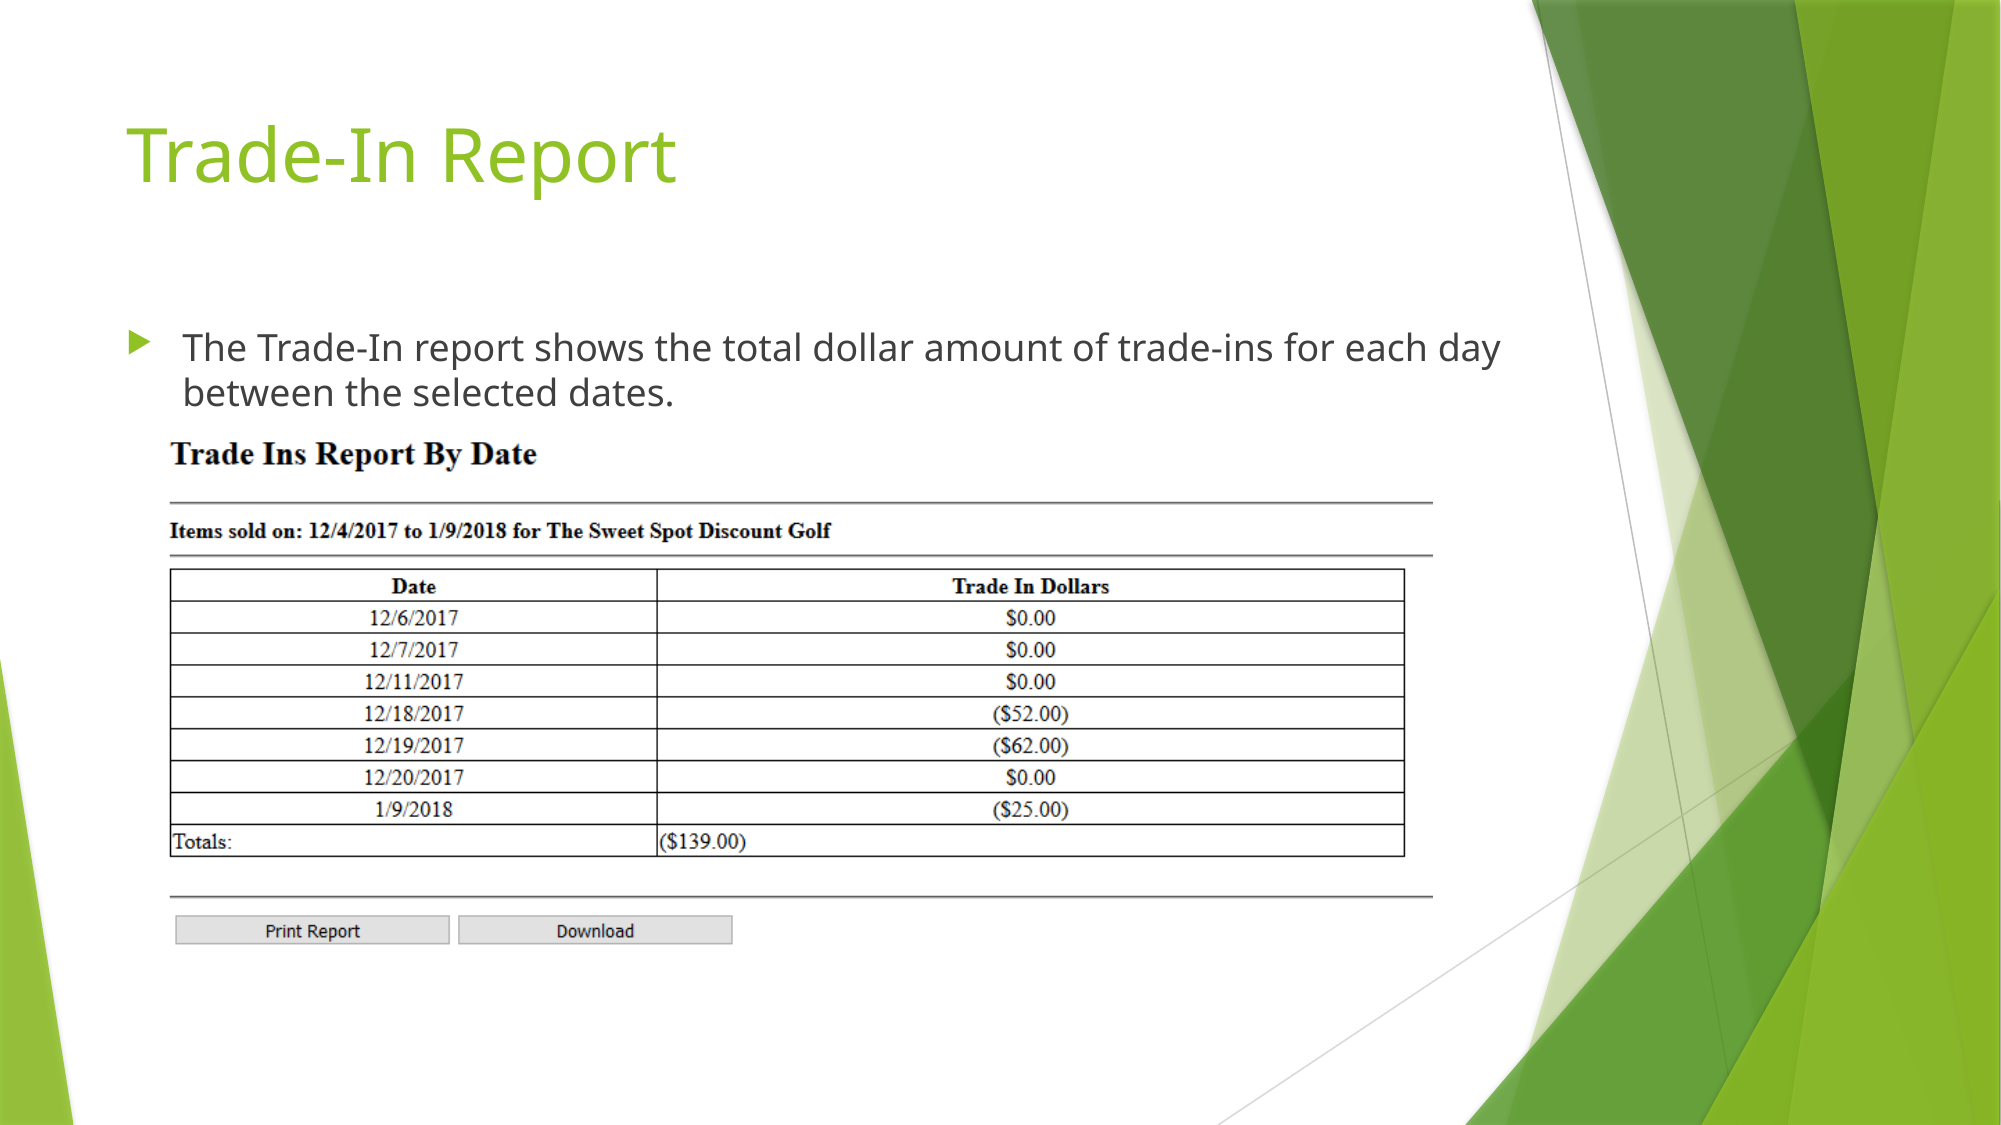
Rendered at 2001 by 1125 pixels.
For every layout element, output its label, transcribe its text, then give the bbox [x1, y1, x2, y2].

picture [152, 429, 1434, 964]
title Trade-In Report [111, 99, 1522, 316]
list The Trade-In report shows the total dollar amount of trade-ins for each day between the selected dates. [111, 316, 1522, 646]
